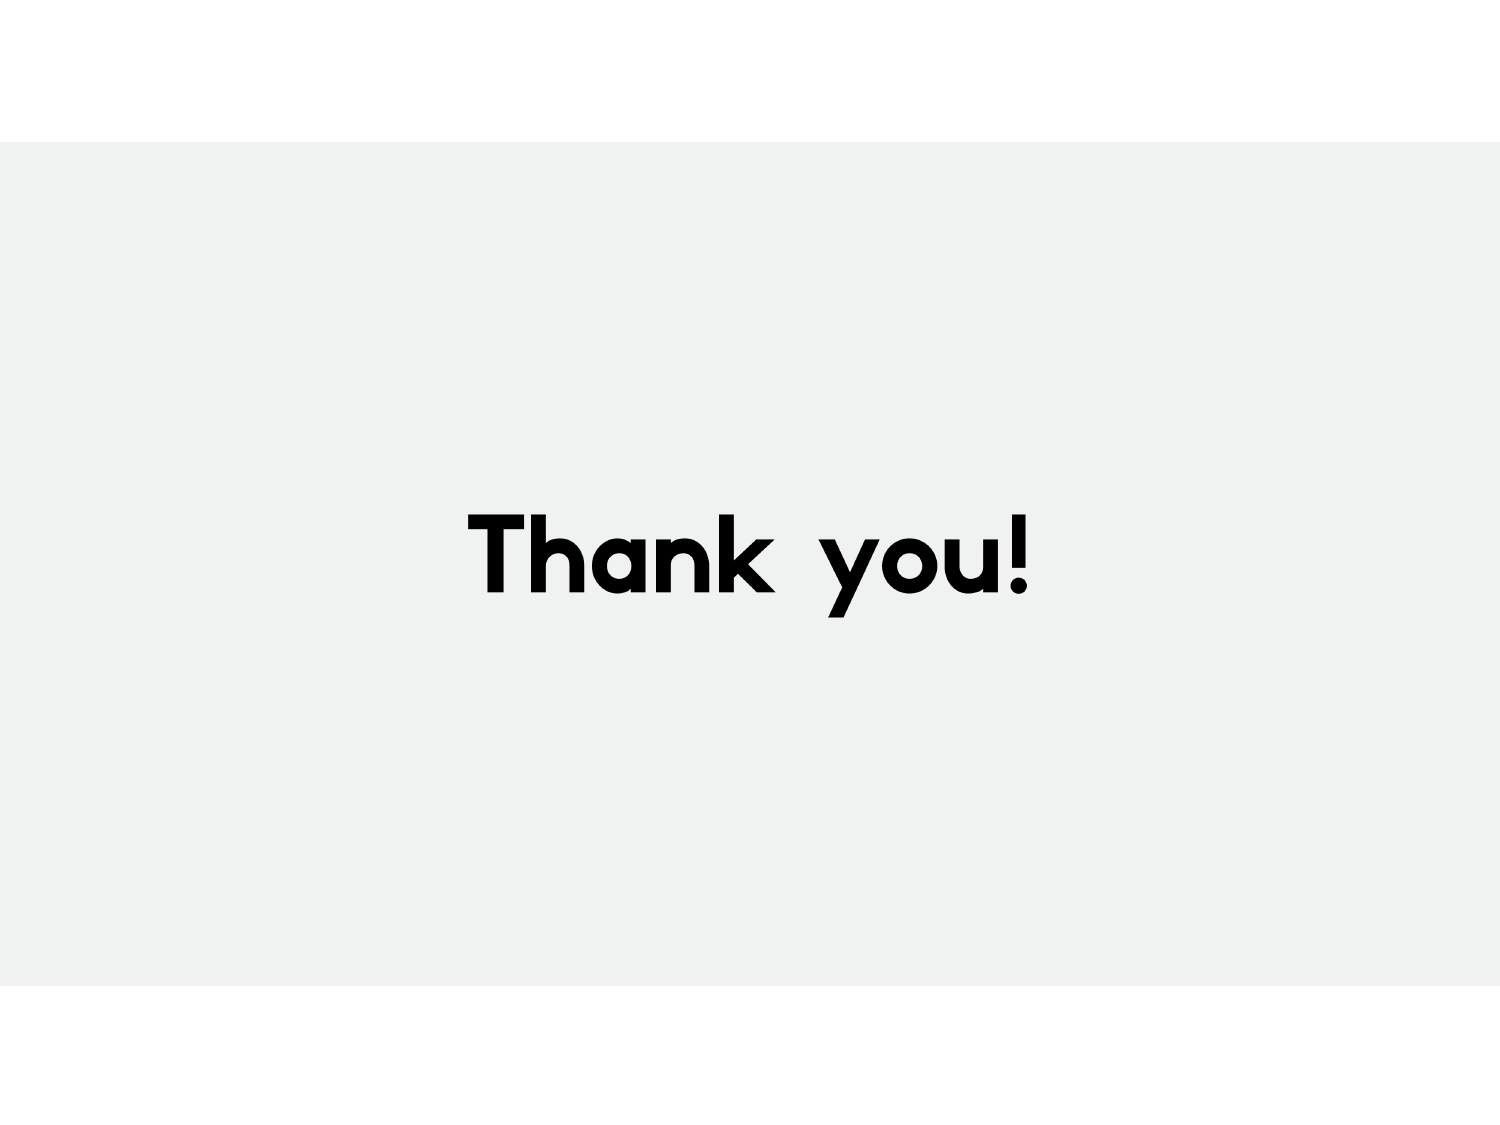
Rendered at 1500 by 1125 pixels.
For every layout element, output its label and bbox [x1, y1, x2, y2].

picture [0, 141, 1500, 987]
